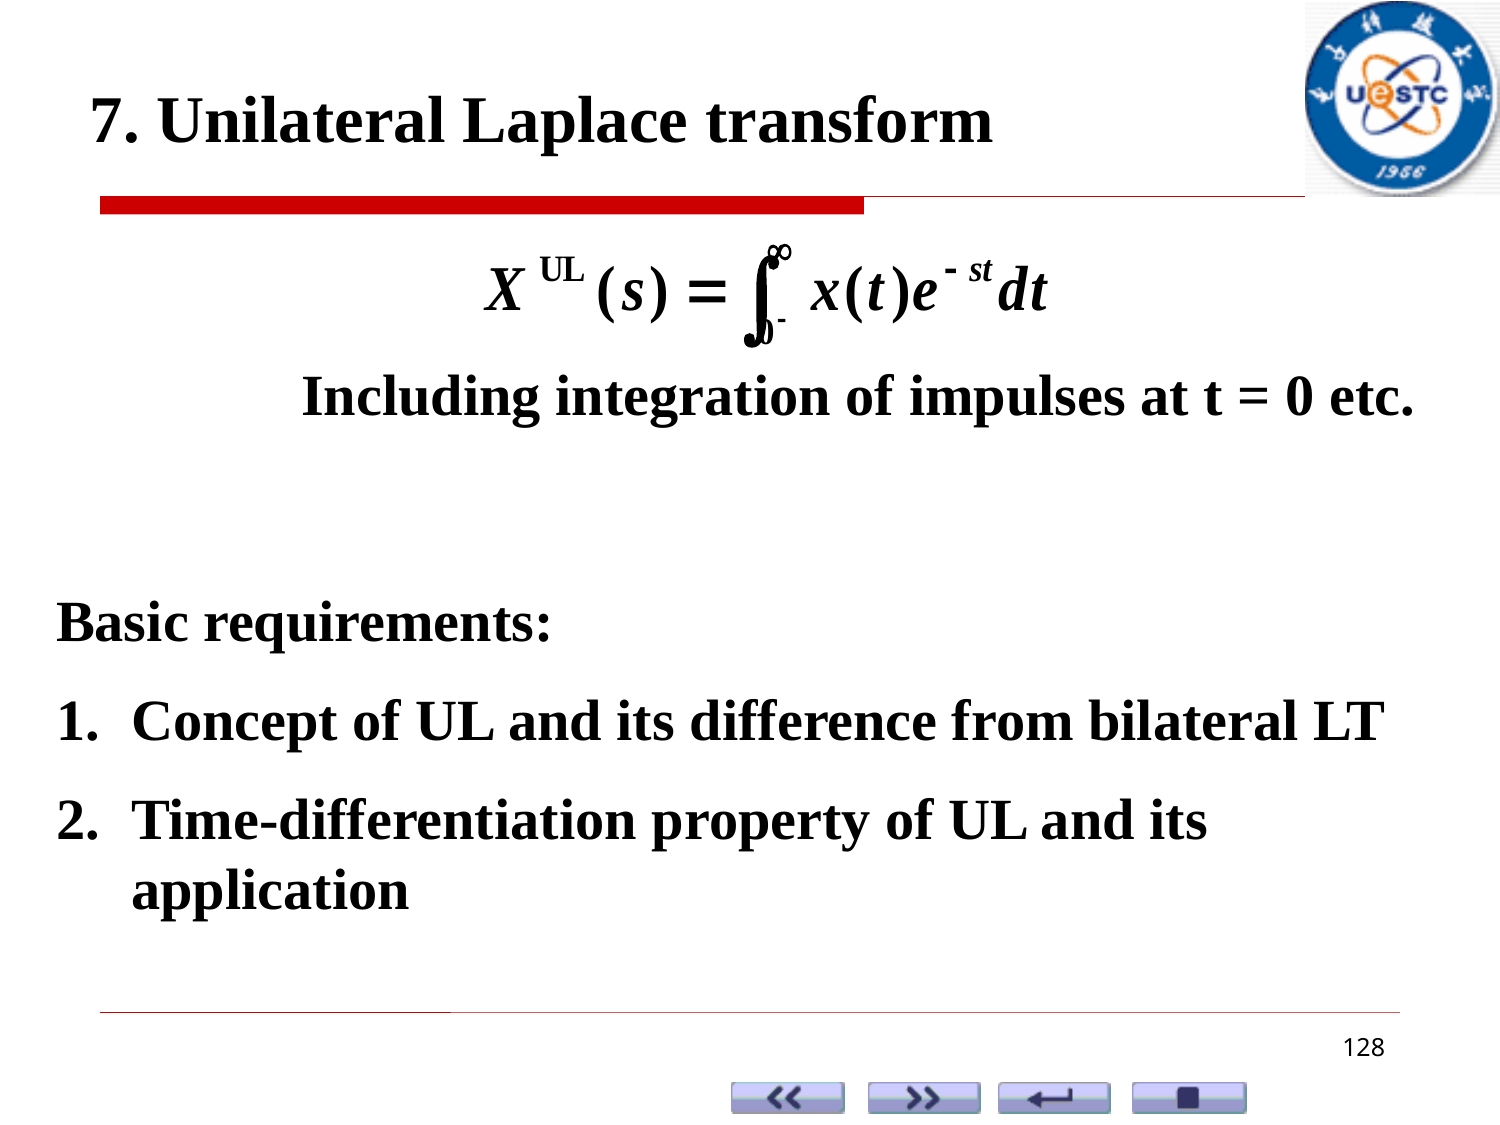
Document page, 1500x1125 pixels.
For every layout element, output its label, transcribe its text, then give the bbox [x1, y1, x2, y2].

picture [1132, 1103, 1247, 1114]
slide_number 128 [1074, 1024, 1401, 1103]
text_box Basic requirements: Concept of UL and its difference from bilateral LT Time-differentiation property of UL and its application [41, 575, 1447, 929]
picture [1305, 1, 1500, 197]
text_box 7. Unilateral Laplace transform [74, 67, 1413, 173]
picture [998, 1082, 1111, 1114]
text_box Including integration of impulses at t = 0 etc. [286, 350, 1495, 435]
picture [868, 1082, 981, 1114]
picture [731, 1082, 845, 1114]
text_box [471, 219, 1060, 356]
